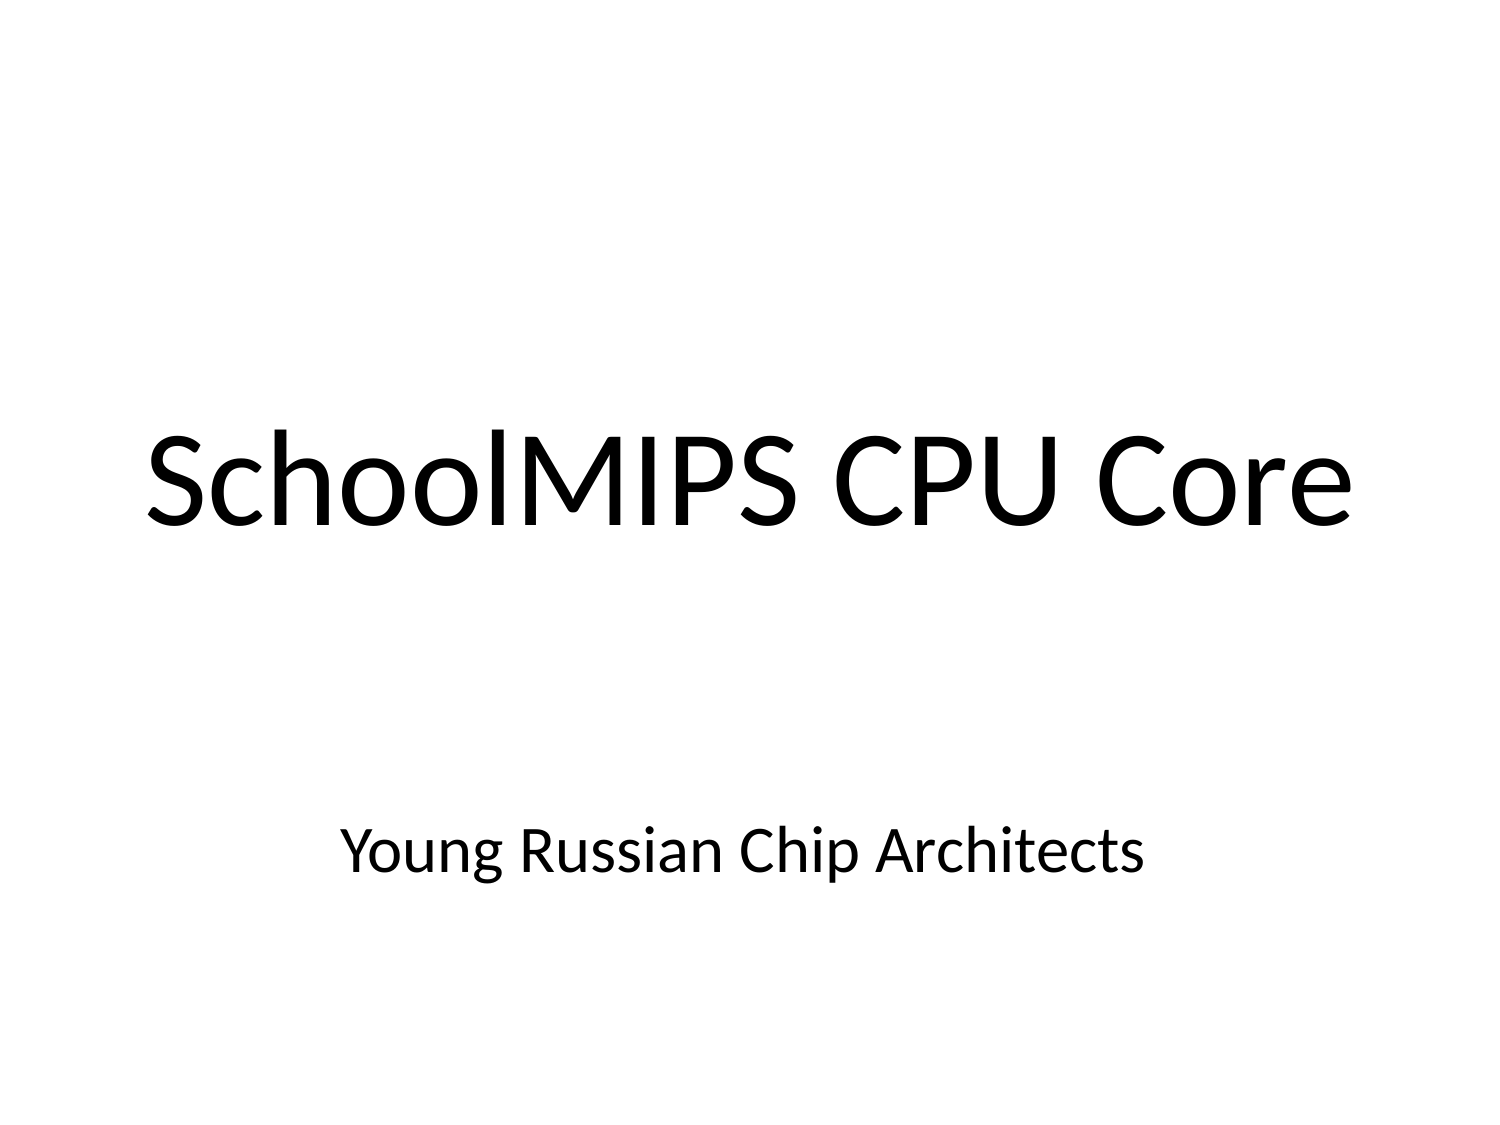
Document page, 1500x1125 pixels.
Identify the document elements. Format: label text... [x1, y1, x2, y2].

subtitle Young Russian Chip Architects [218, 798, 1269, 917]
title SchoolMIPS CPU Core [0, 349, 1500, 591]
